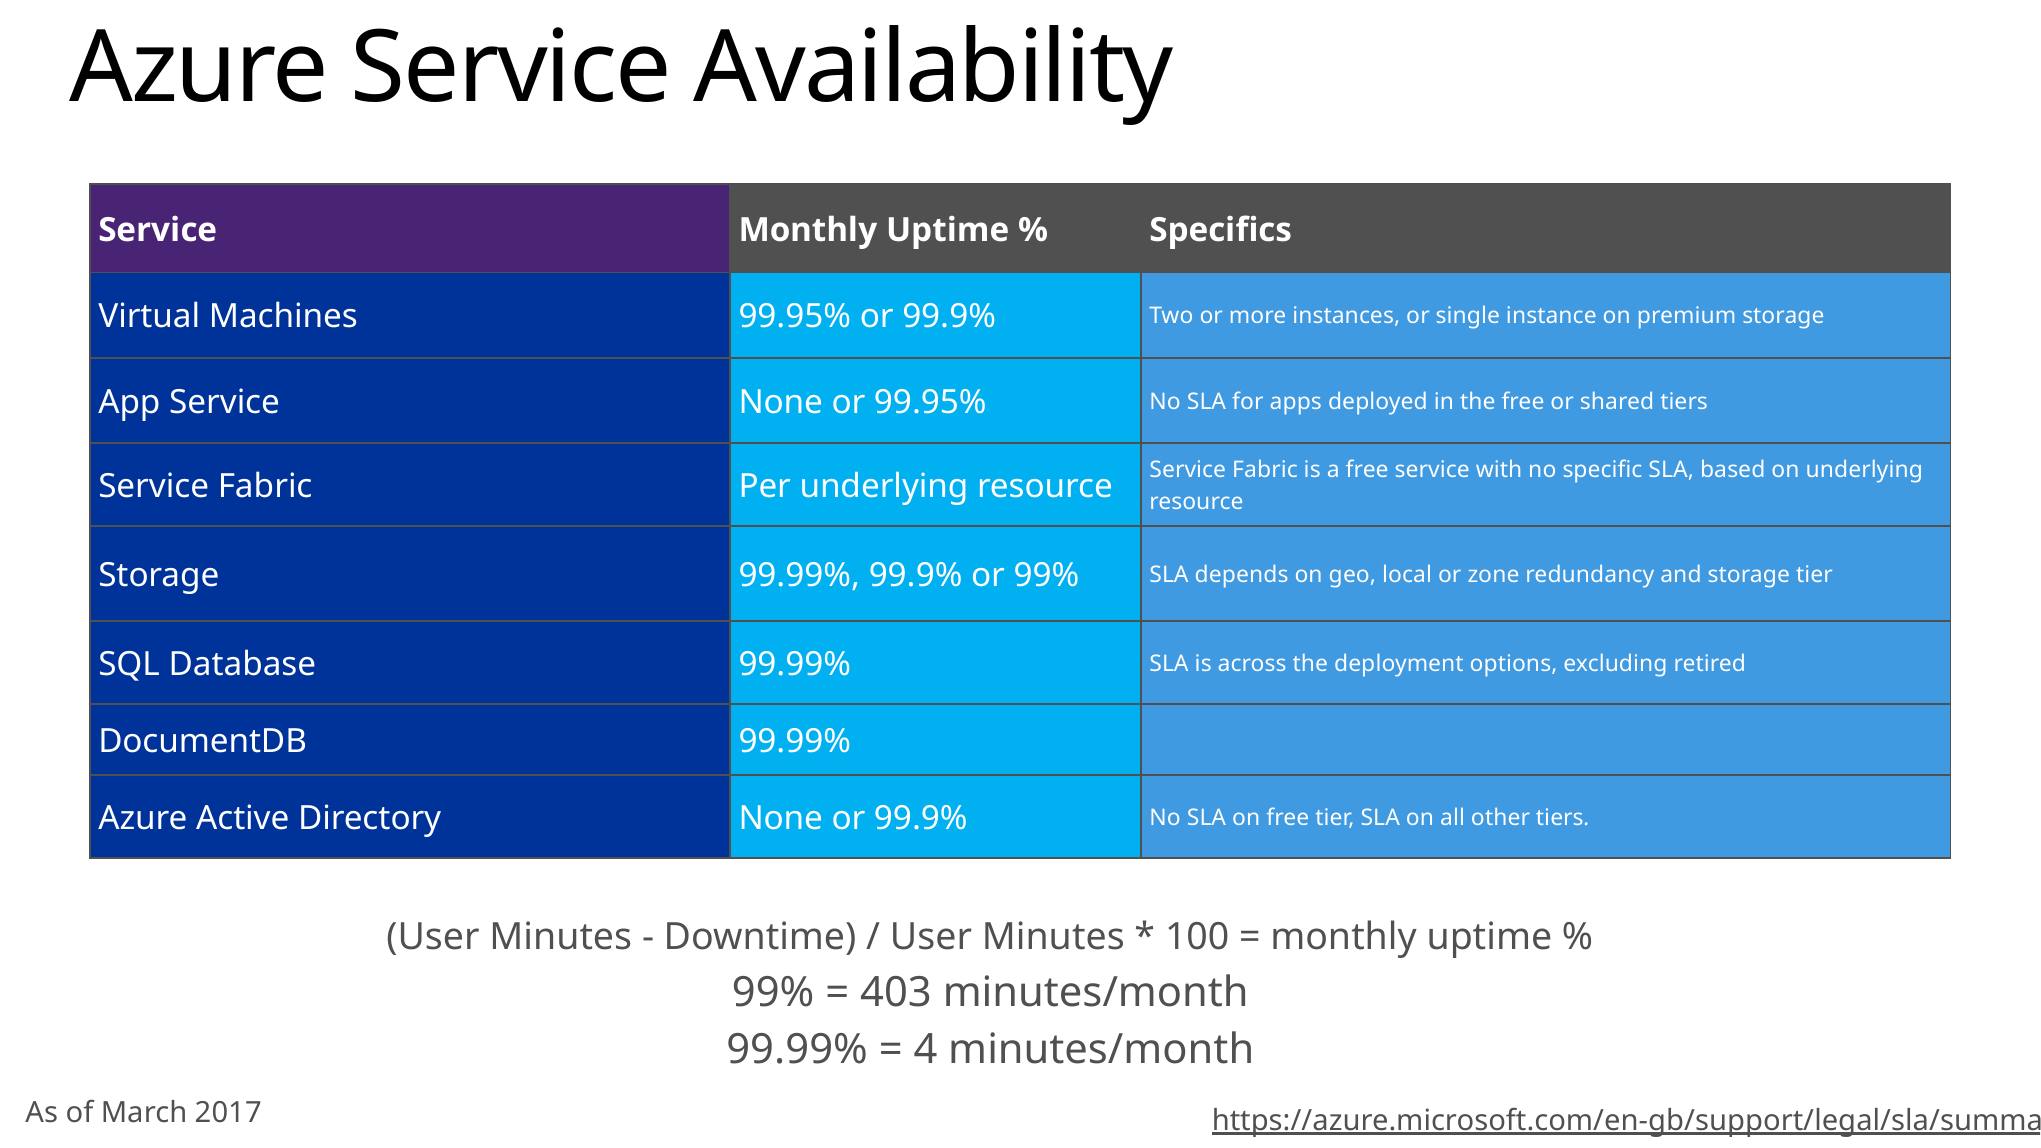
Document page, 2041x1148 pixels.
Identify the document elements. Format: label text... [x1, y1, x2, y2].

table_cell App Service [91, 359, 729, 442]
table_cell Azure Active Directory [91, 776, 729, 857]
table_header Service [91, 185, 729, 272]
text_box As of March 2017 [0, 1081, 292, 1145]
table_header Specifics [1142, 185, 1950, 272]
table_cell DocumentDB [91, 705, 729, 774]
table_cell 99.99% [731, 622, 1140, 703]
table_cell SLA is across the deployment options, excluding retired [1142, 622, 1950, 703]
table_cell SQL Database [91, 622, 729, 703]
table_cell Virtual Machines [91, 273, 729, 357]
table_cell None or 99.9% [731, 776, 1140, 857]
table_cell Storage [91, 527, 729, 620]
table_cell Per underlying resource [731, 444, 1140, 525]
title Azure Service Availability [45, 0, 1996, 151]
table_header Monthly Uptime % [731, 185, 1140, 272]
text_box (User Minutes - Downtime) / User Minutes * 100 = monthly uptime % 99% = 403 minutes/month 99.99% = 4 minutes/month [356, 893, 1625, 1097]
table_cell Two or more instances, or single instance on premium storage [1142, 273, 1950, 357]
table_cell No SLA on free tier, SLA on all other tiers. [1142, 776, 1950, 857]
table_cell [1142, 705, 1950, 774]
table_cell 99.95% or 99.9% [731, 273, 1140, 357]
table_cell Service Fabric is a free service with no specific SLA, based on underlying resource [1142, 444, 1950, 525]
table_cell 99.99% [731, 705, 1140, 774]
table_cell No SLA for apps deployed in the free or shared tiers [1142, 359, 1950, 442]
table_cell None or 99.95% [731, 359, 1140, 442]
text_box https://azure.microsoft.com/en-gb/support/legal/sla/summary/ [1197, 1093, 2041, 1148]
table_cell 99.99%, 99.9% or 99% [731, 527, 1140, 620]
table_cell SLA depends on geo, local or zone redundancy and storage tier [1142, 527, 1950, 620]
table_cell Service Fabric [91, 444, 729, 525]
